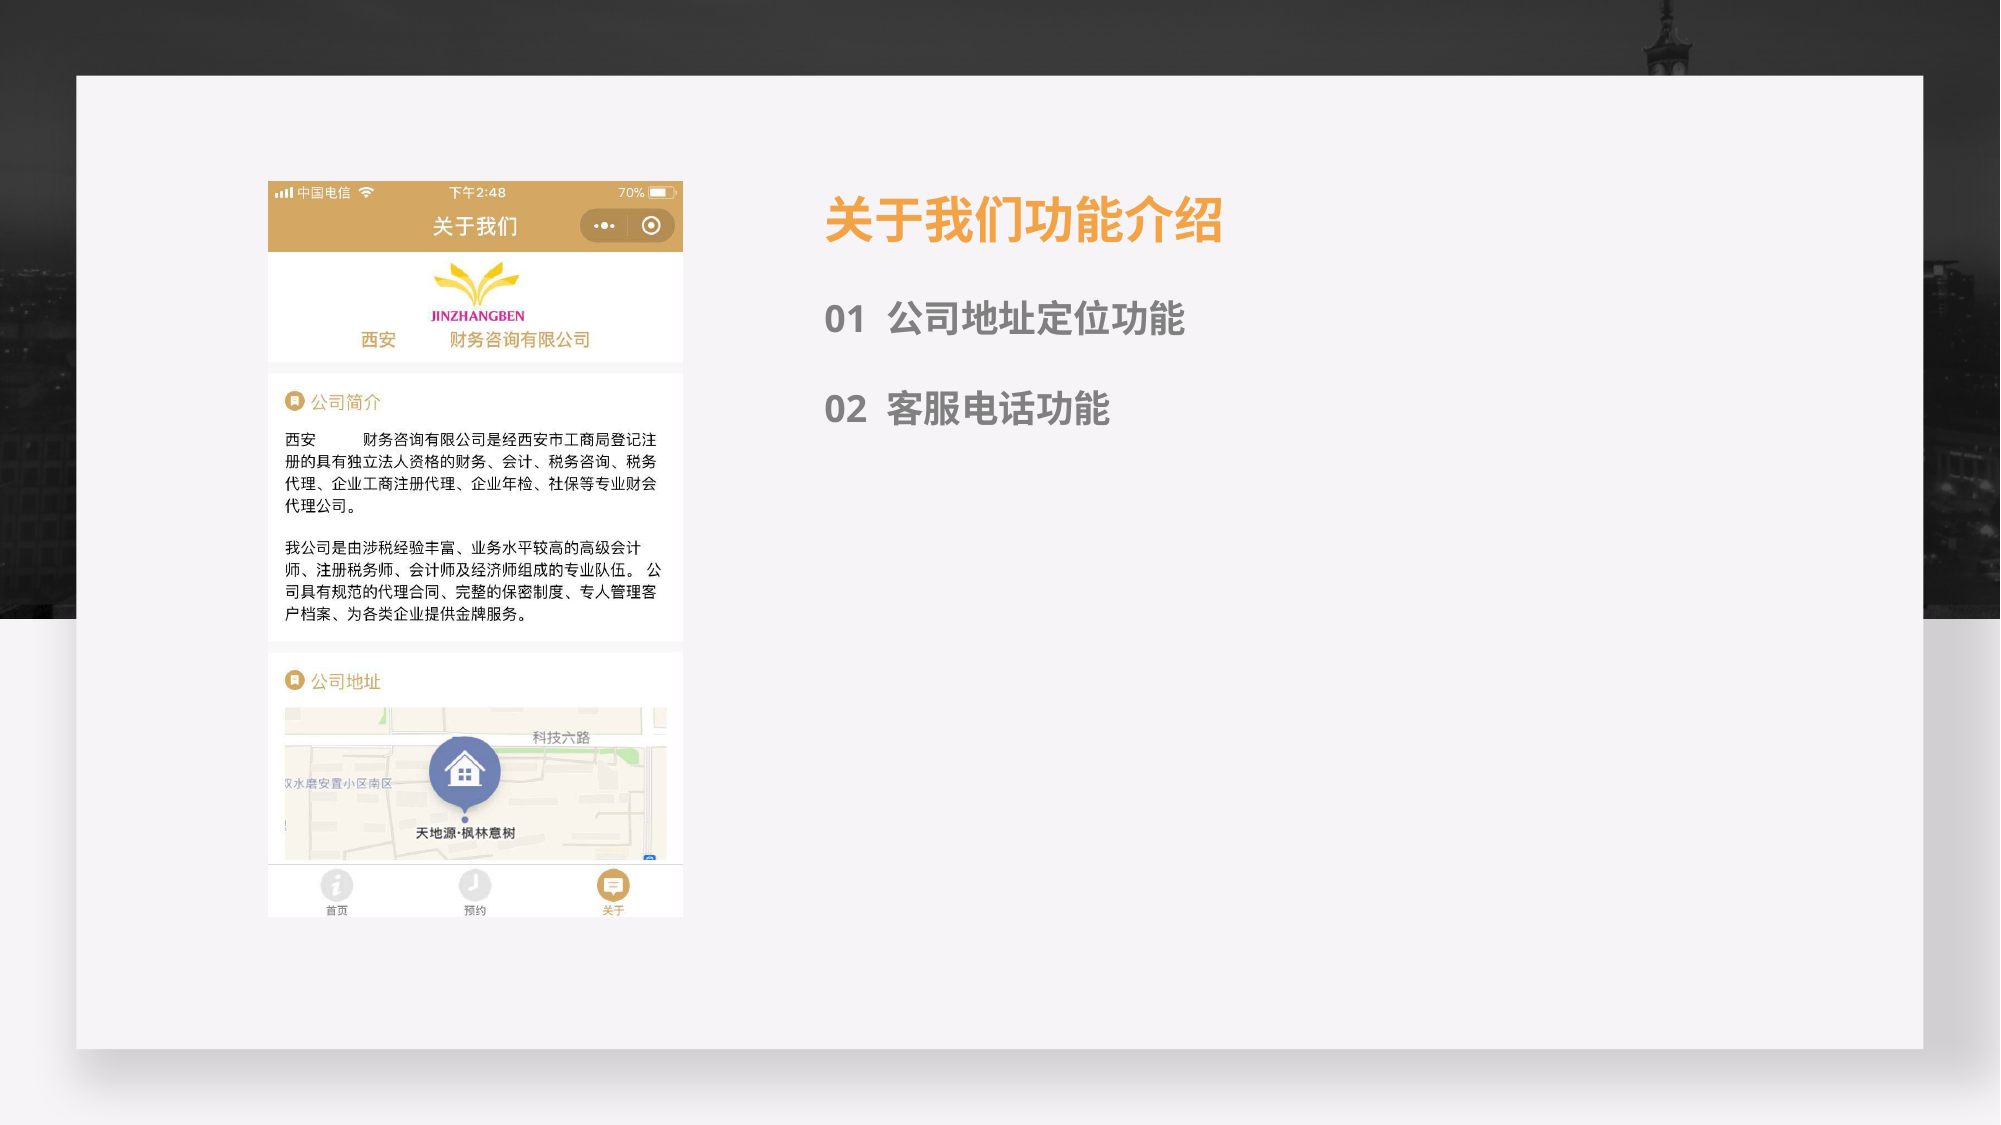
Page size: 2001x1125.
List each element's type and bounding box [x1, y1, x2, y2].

text_box [75, 619, 1924, 1050]
picture [0, 0, 2000, 917]
